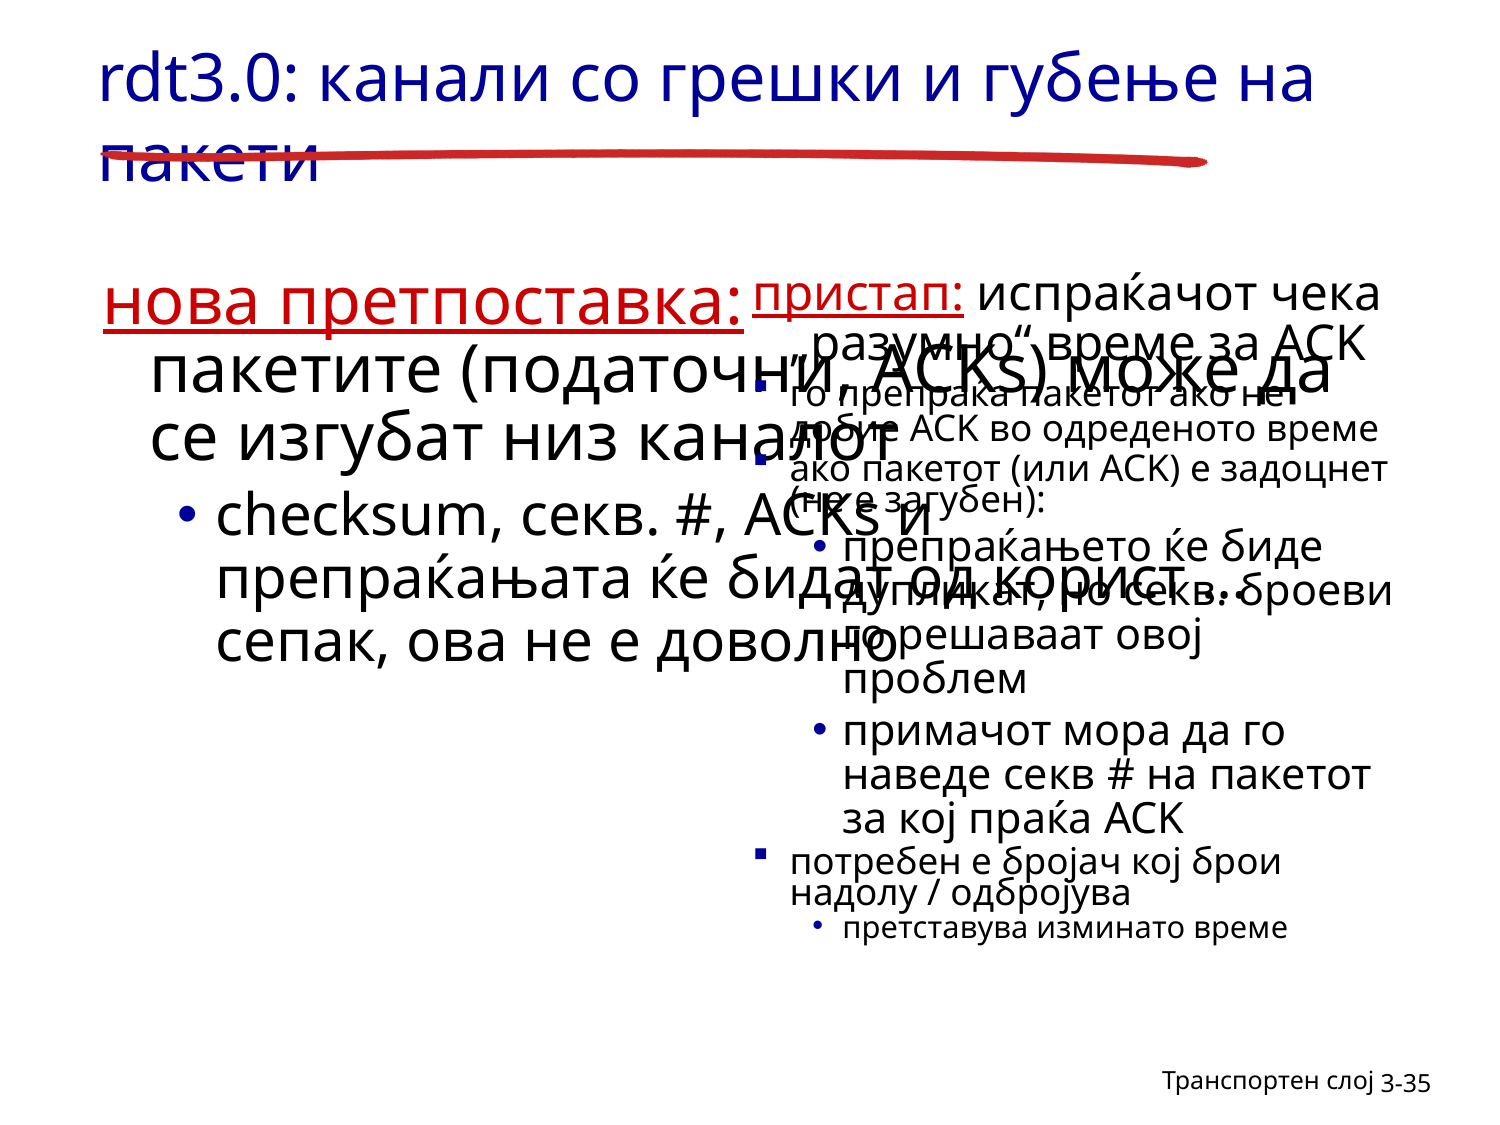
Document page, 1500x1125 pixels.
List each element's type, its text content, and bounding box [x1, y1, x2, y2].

picture [94, 144, 1221, 173]
footer Транспортен слој [914, 1057, 1390, 1105]
list пристап: испраќачот чека „разумно“ време за ACK го препраќа пакетот ако не добие ACK во одреденото време ако пакетот (или ACK) е задоцнет (не е загубен): препраќањето ќе биде дупликат, но секв. броеви го решаваат овој проблем примачот мора да го наведе секв # на пакетот за кој праќа ACK потребен е бројач кој брои надолу / одбројува претставува изминато време [737, 262, 1410, 1025]
list нова претпоставка: пакетите (податочни, ACKs) може да се изгубат низ каналот checksum, секв. #, ACKs и препраќањата ќе бидат од корист … сепак, ова не е доволно [87, 262, 737, 1025]
slide_number 3-35 [1365, 1060, 1477, 1106]
title rdt3.0: канали со грешки и губење на пакети [82, 35, 1477, 194]
